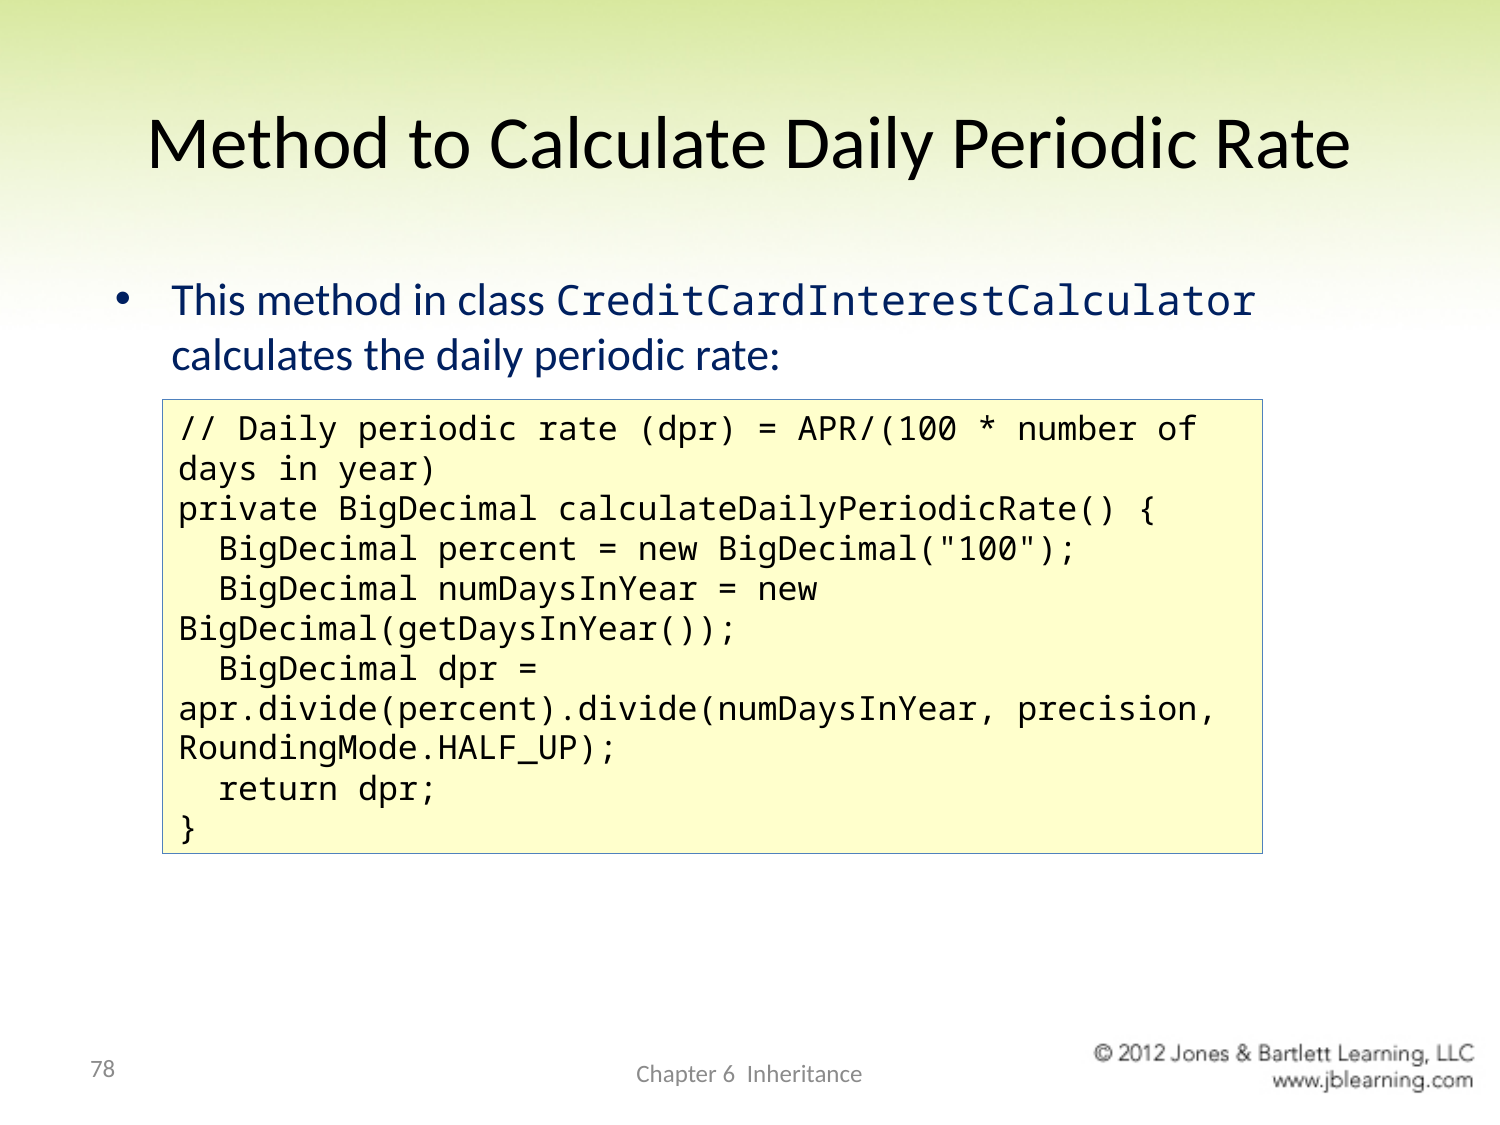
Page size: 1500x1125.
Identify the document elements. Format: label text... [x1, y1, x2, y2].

picture [0, 0, 1500, 1125]
footer Chapter 6 Inheritance [512, 1042, 988, 1103]
text_box // Daily periodic rate (dpr) = APR/(100 * number of days in year) private BigDecimal calculateDailyPeriodicRate() { BigDecimal percent = new BigDecimal("100"); BigDecimal numDaysInYear = new BigDecimal(getDaysInYear()); BigDecimal dpr = apr.divide(percent).divide(numDaysInYear, precision, RoundingMode.HALF_UP); return dpr; } [162, 399, 1263, 854]
title Method to Calculate Daily Periodic Rate [75, 45, 1425, 233]
list This method in class CreditCardInterestCalculator calculates the daily periodic rate: [99, 262, 1413, 1000]
slide_number 78 [75, 1037, 425, 1098]
